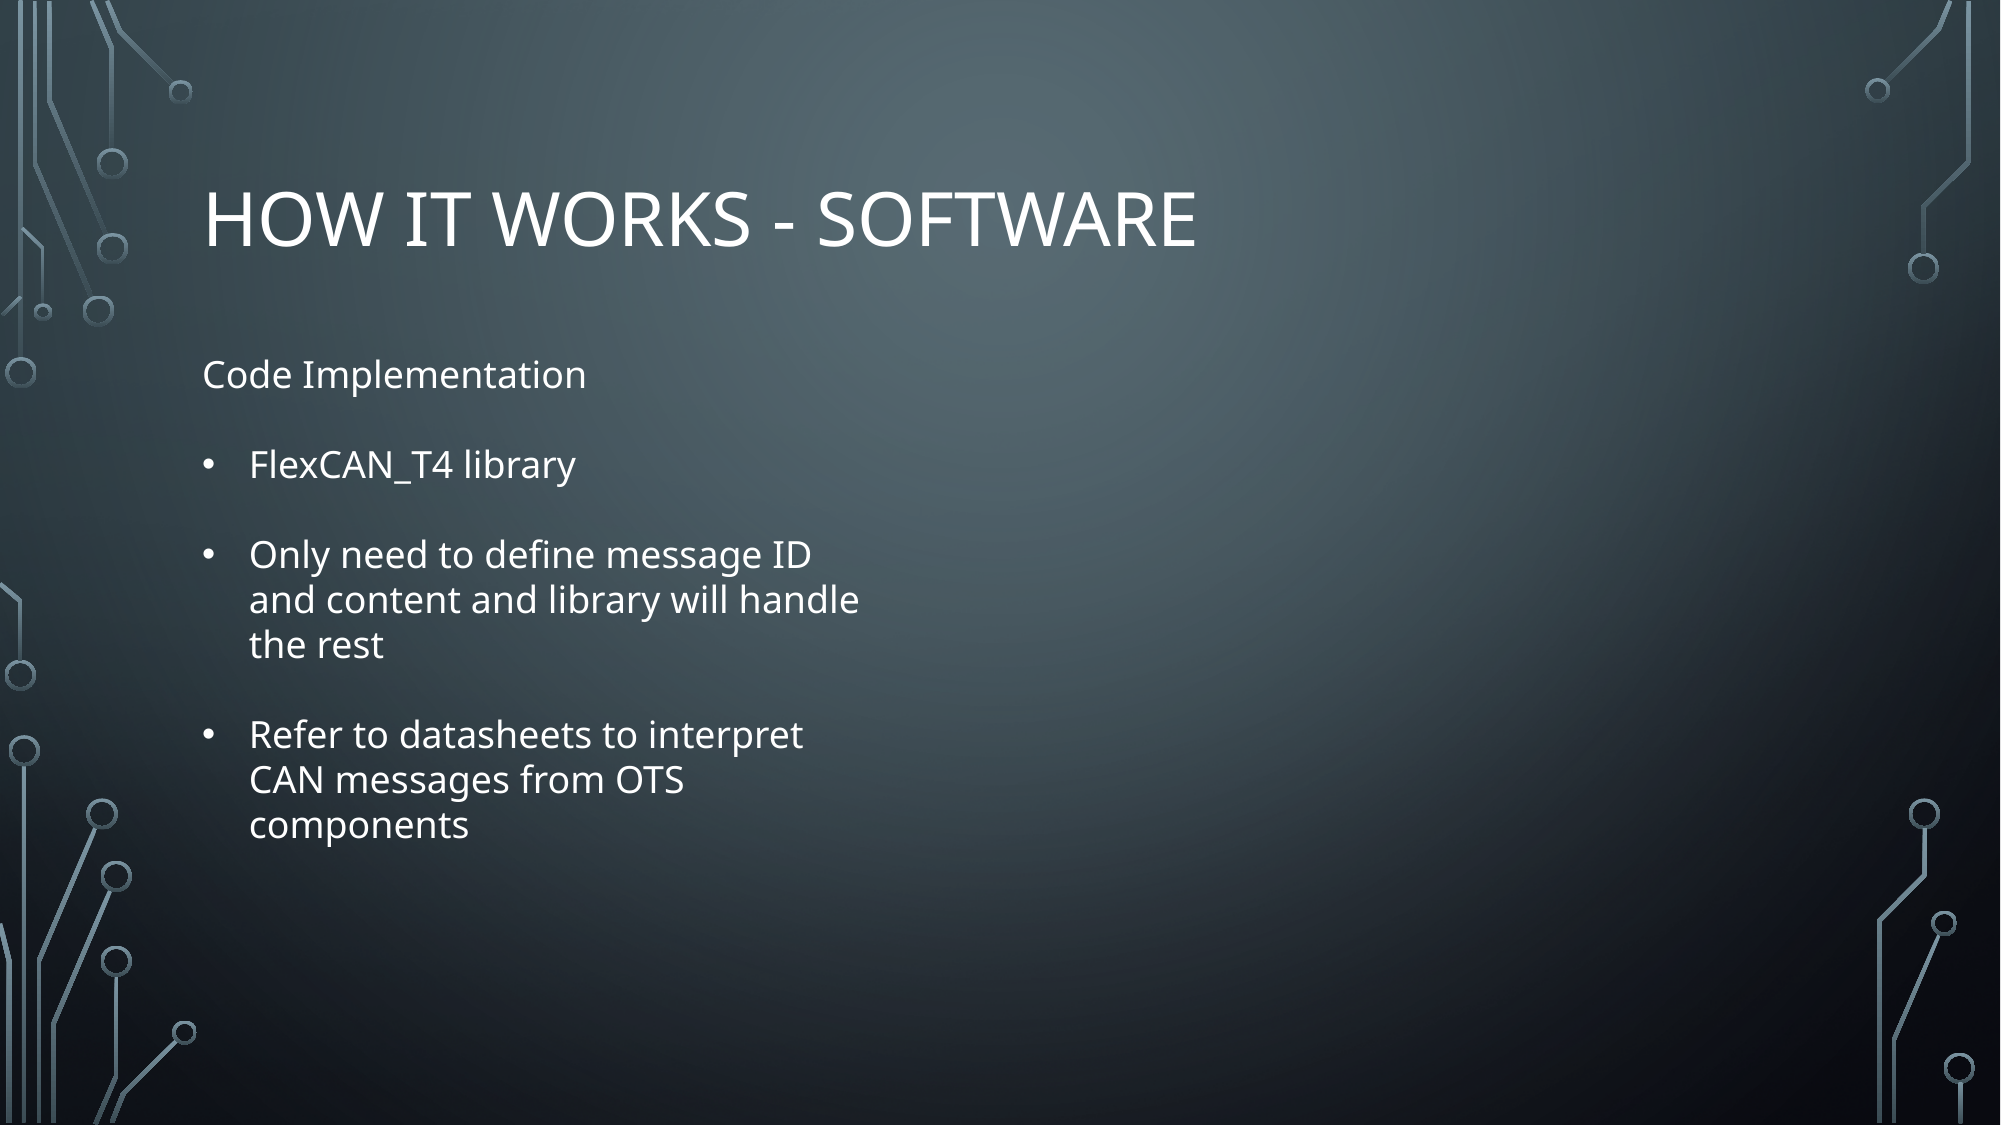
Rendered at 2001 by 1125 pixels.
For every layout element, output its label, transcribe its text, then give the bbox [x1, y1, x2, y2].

title How it works - software [187, 101, 1813, 344]
text_box Code Implementation FlexCAN_T4 library Only need to define message ID and content and library will handle the rest Refer to datasheets to interpret CAN messages from OTS components [187, 343, 877, 854]
